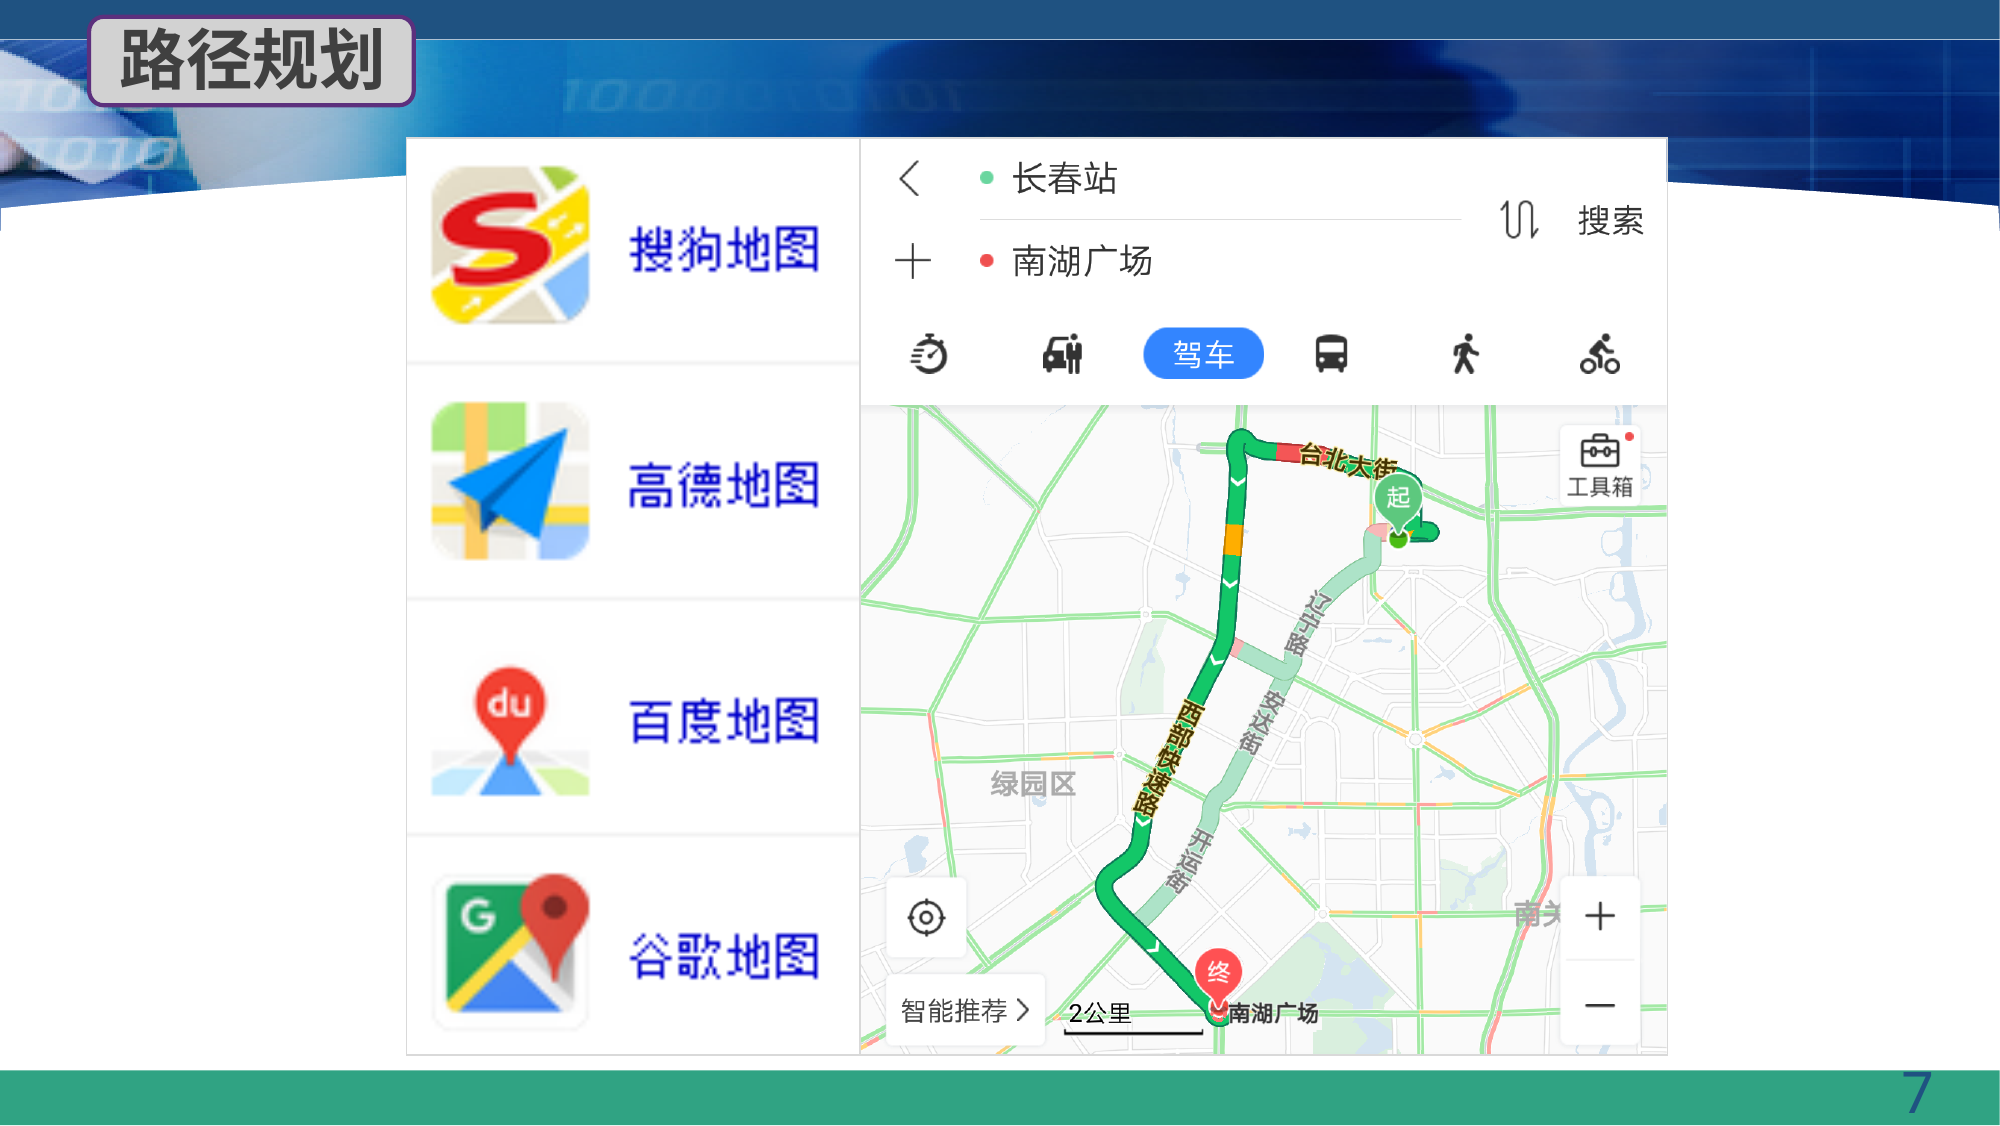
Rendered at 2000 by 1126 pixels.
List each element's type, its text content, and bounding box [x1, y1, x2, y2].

picture [0, 40, 2000, 218]
picture [407, 138, 1667, 1055]
text_box 路径规划 [104, 10, 413, 105]
text_box [86, 14, 408, 108]
